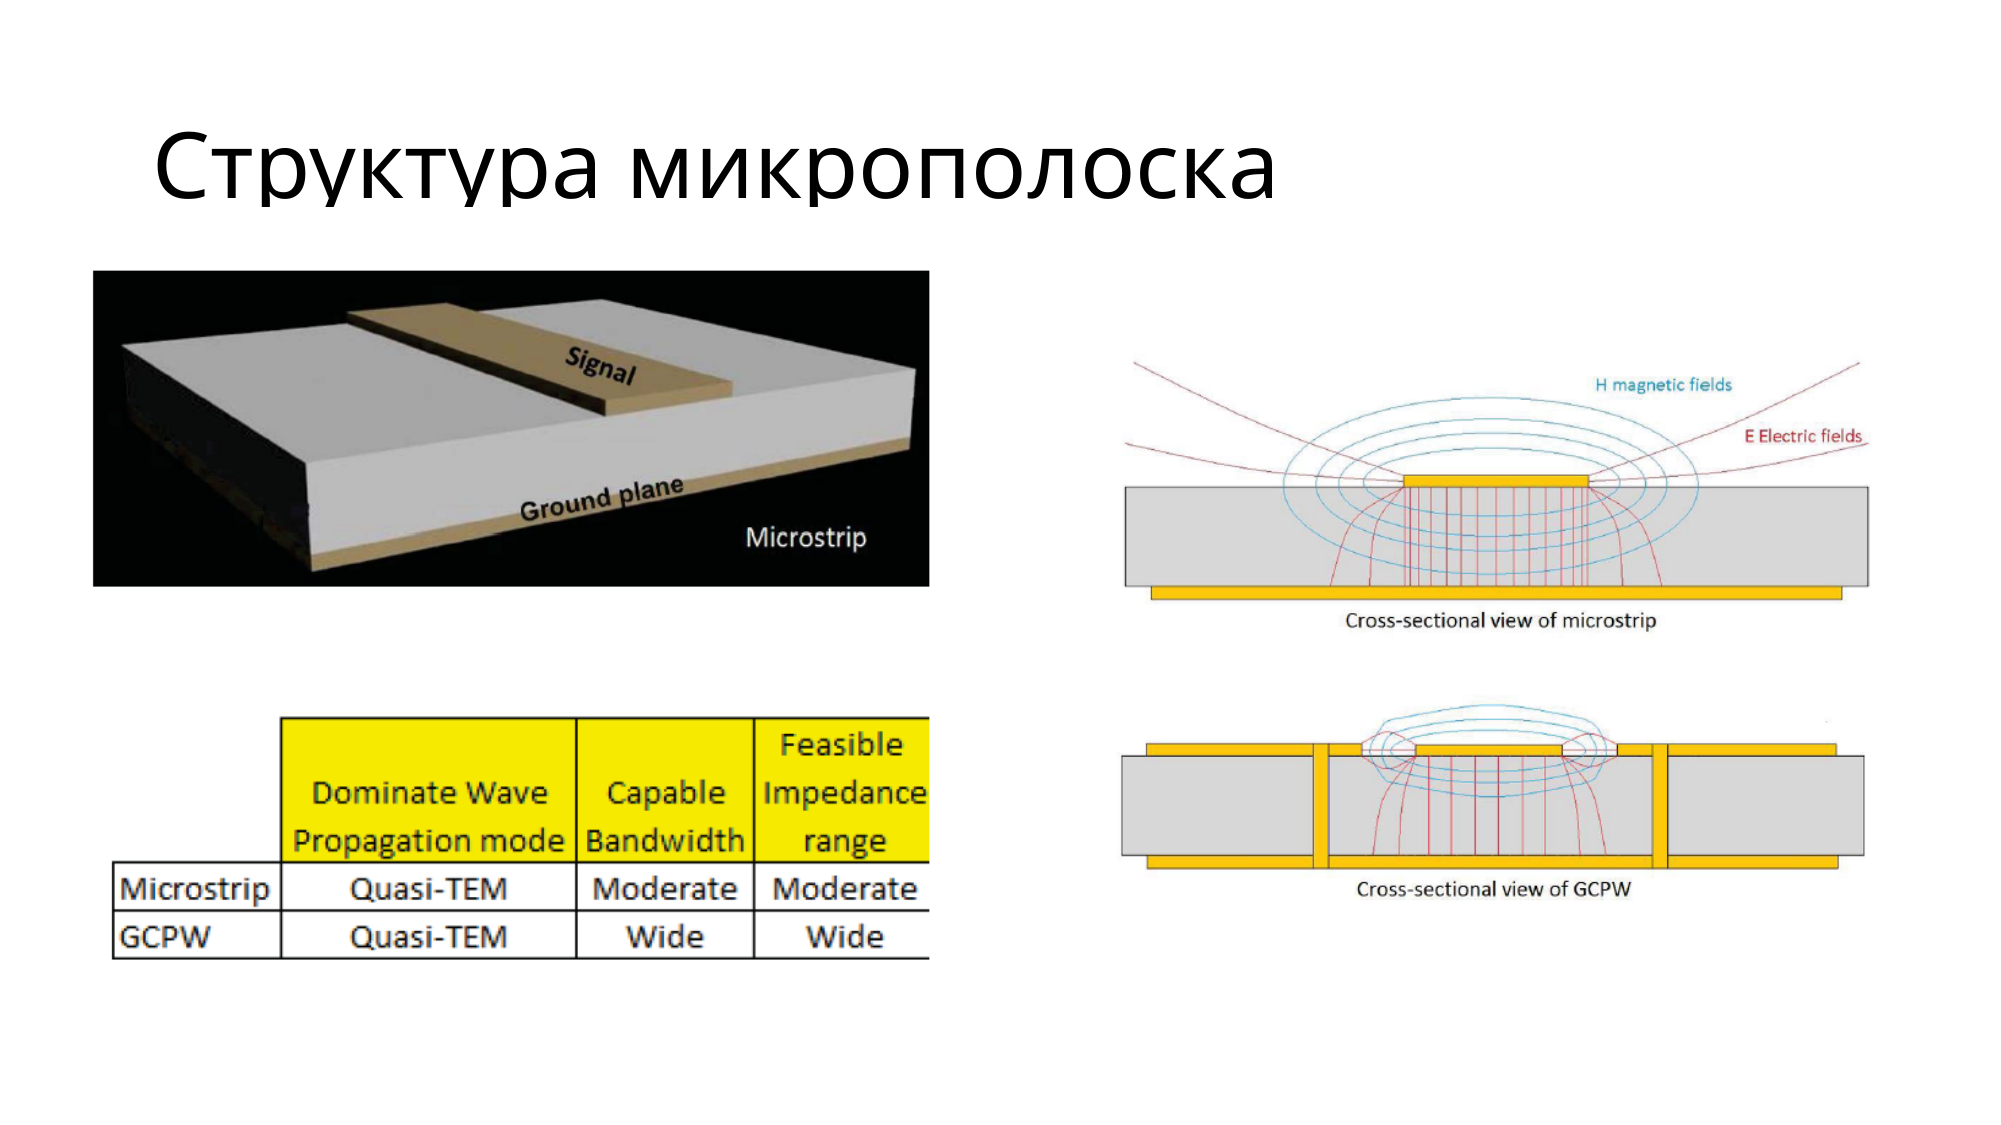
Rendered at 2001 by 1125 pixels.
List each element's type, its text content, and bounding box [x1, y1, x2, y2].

title Структура микрополоска [137, 59, 1863, 278]
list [73, 207, 930, 960]
picture [1070, 240, 1881, 926]
